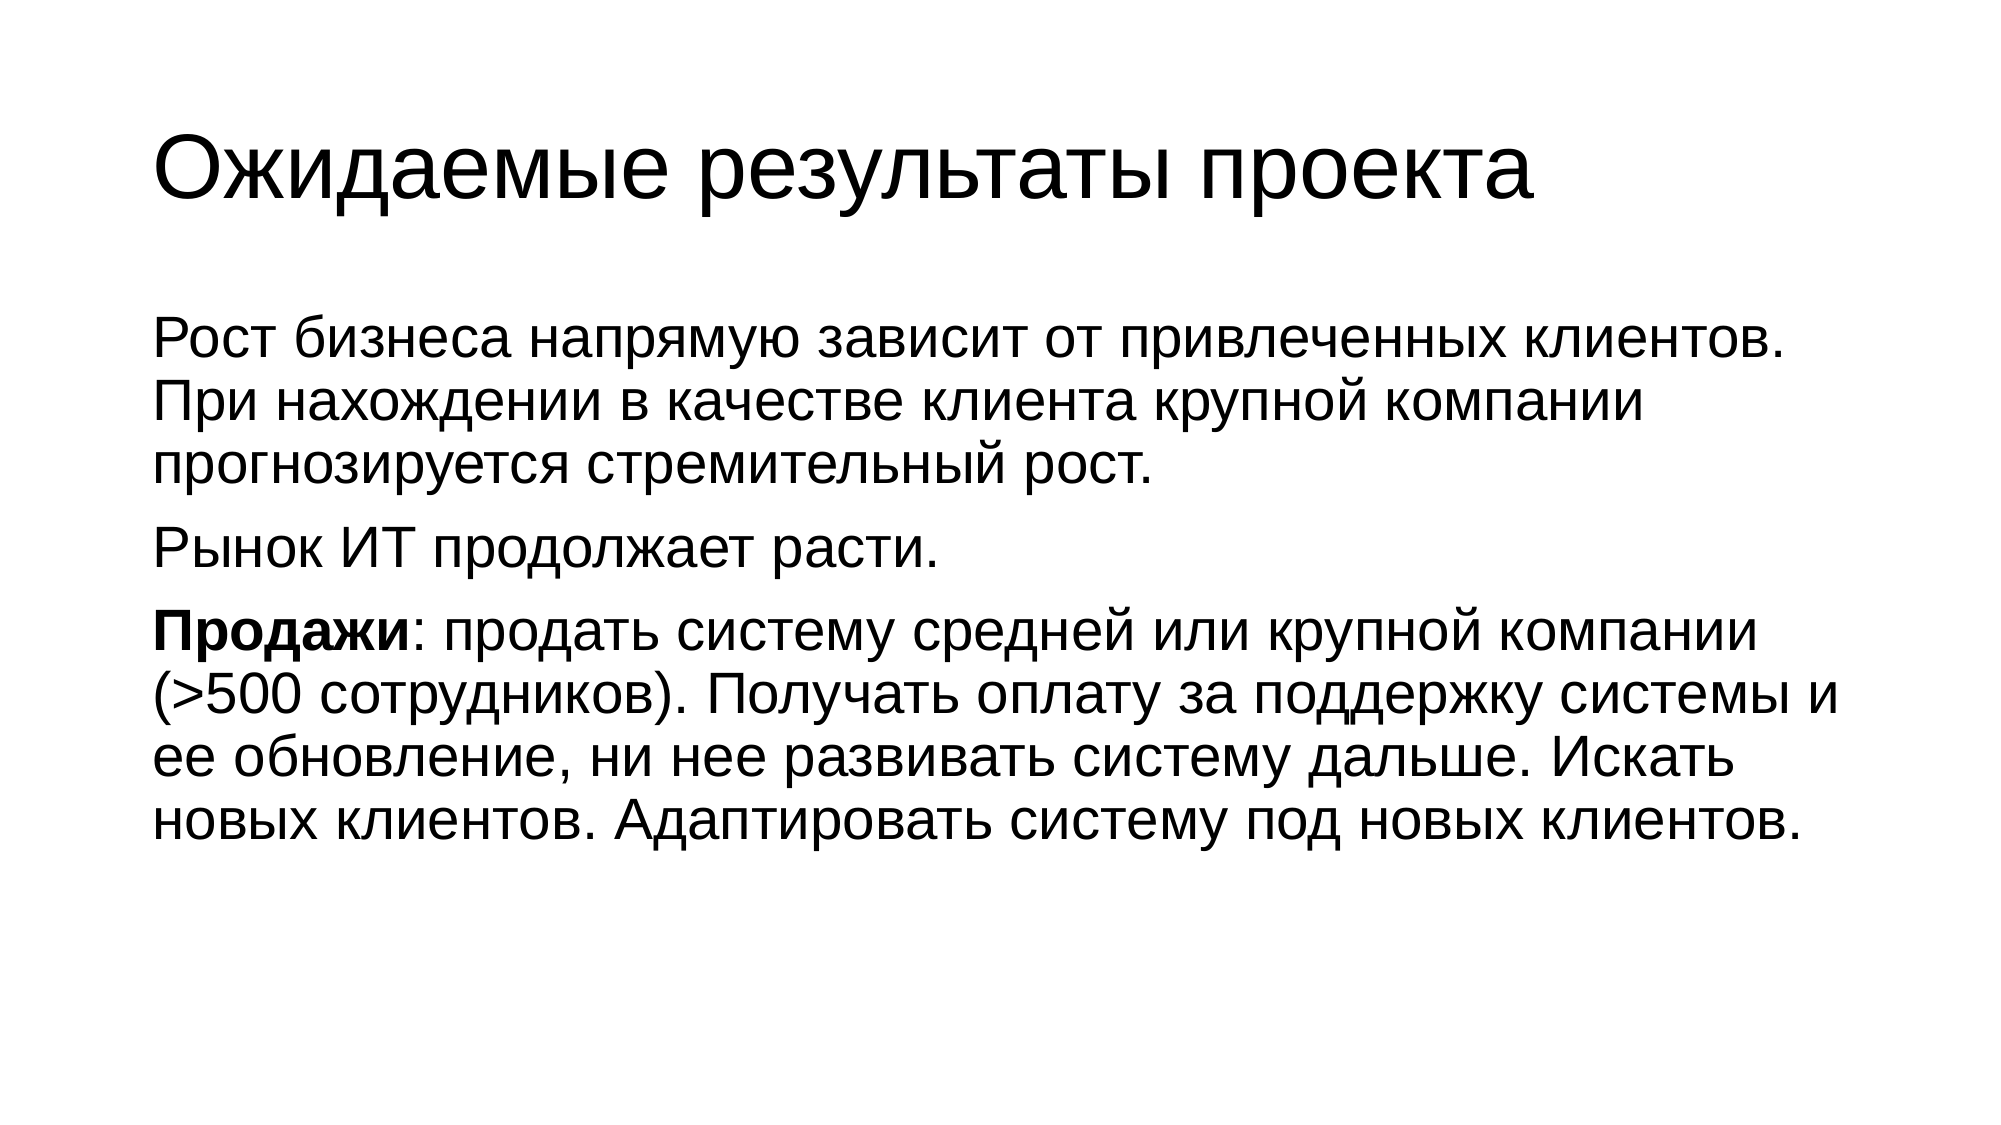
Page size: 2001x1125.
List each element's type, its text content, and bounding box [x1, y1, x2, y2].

list Рост бизнеса напрямую зависит от привлеченных клиентов. При нахождении в качестве клиента крупной компании прогнозируется стремительный рост. Рынок ИТ продолжает расти. Продажи: продать систему средней или крупной компании (>500 сотрудников). Получать оплату за поддержку системы и ее обновление, ни нее развивать систему дальше. Искать новых клиентов. Адаптировать систему под новых клиентов. [137, 299, 1863, 1014]
title Ожидаемые результаты проекта [137, 59, 1863, 278]
